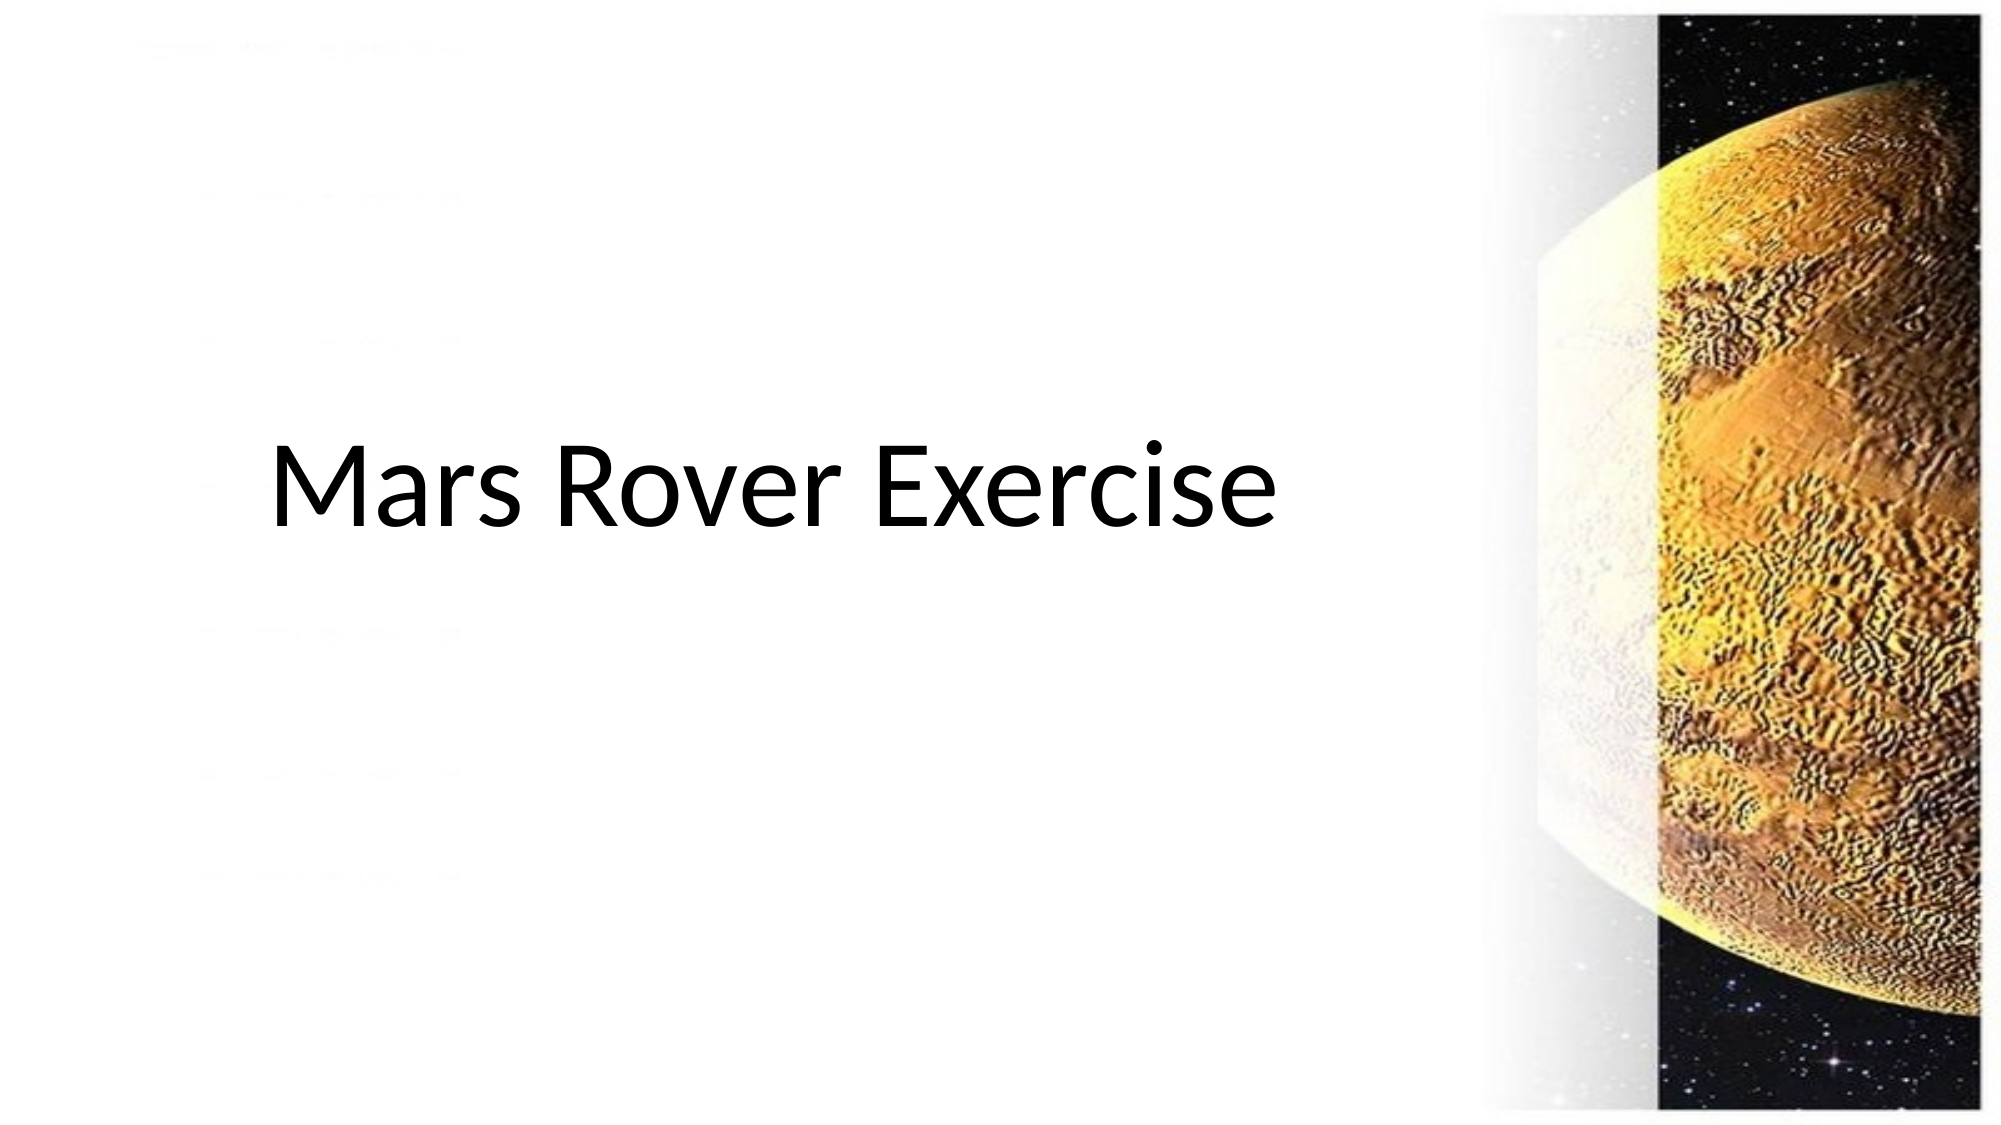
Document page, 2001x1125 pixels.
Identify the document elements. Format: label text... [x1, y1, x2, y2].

text_box Mars Rover Exercise [252, 393, 1465, 559]
picture [0, 0, 2001, 1125]
